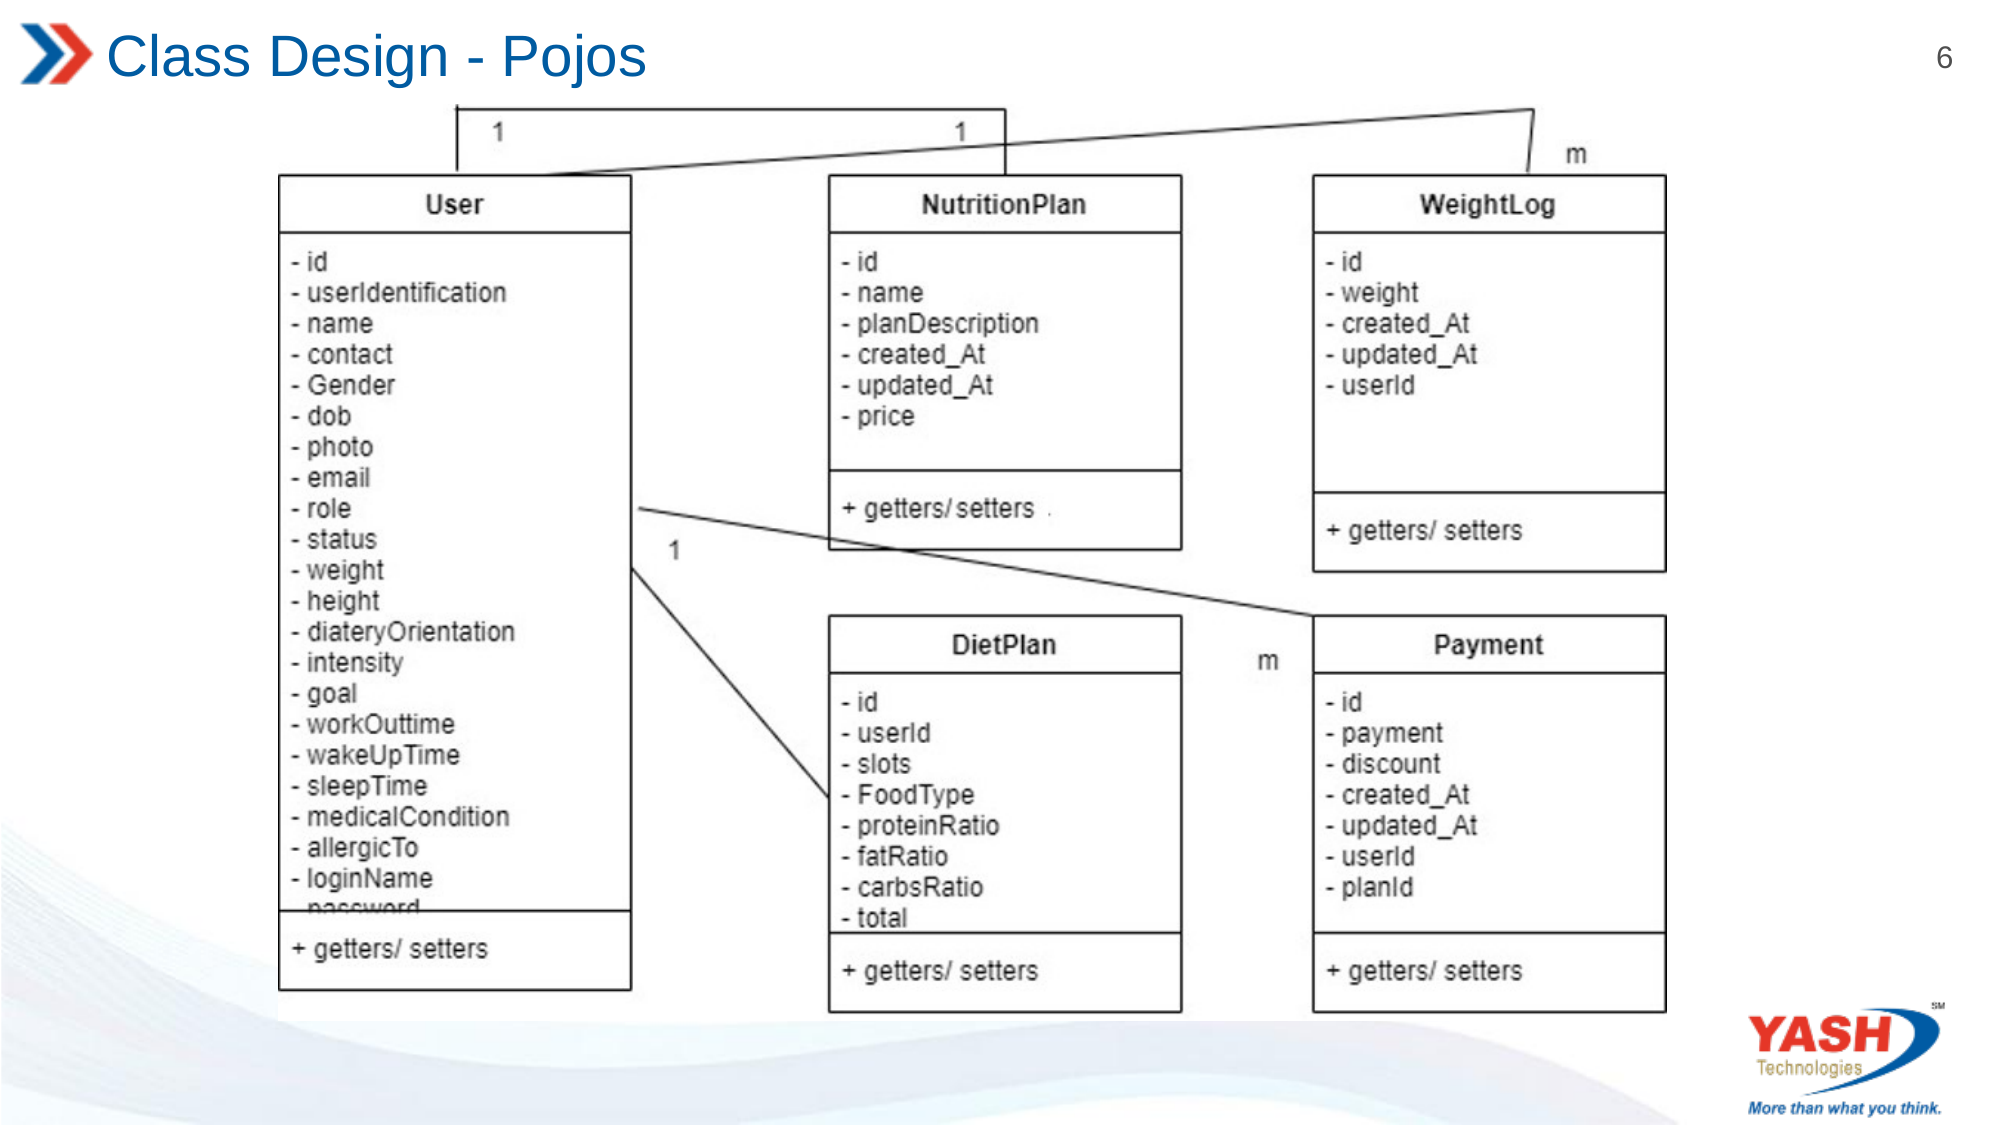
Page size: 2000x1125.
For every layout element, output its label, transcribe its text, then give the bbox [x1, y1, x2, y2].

picture [17, 22, 91, 85]
picture [1, 93, 2000, 1125]
title Class Design - Pojos [91, 1, 1725, 105]
